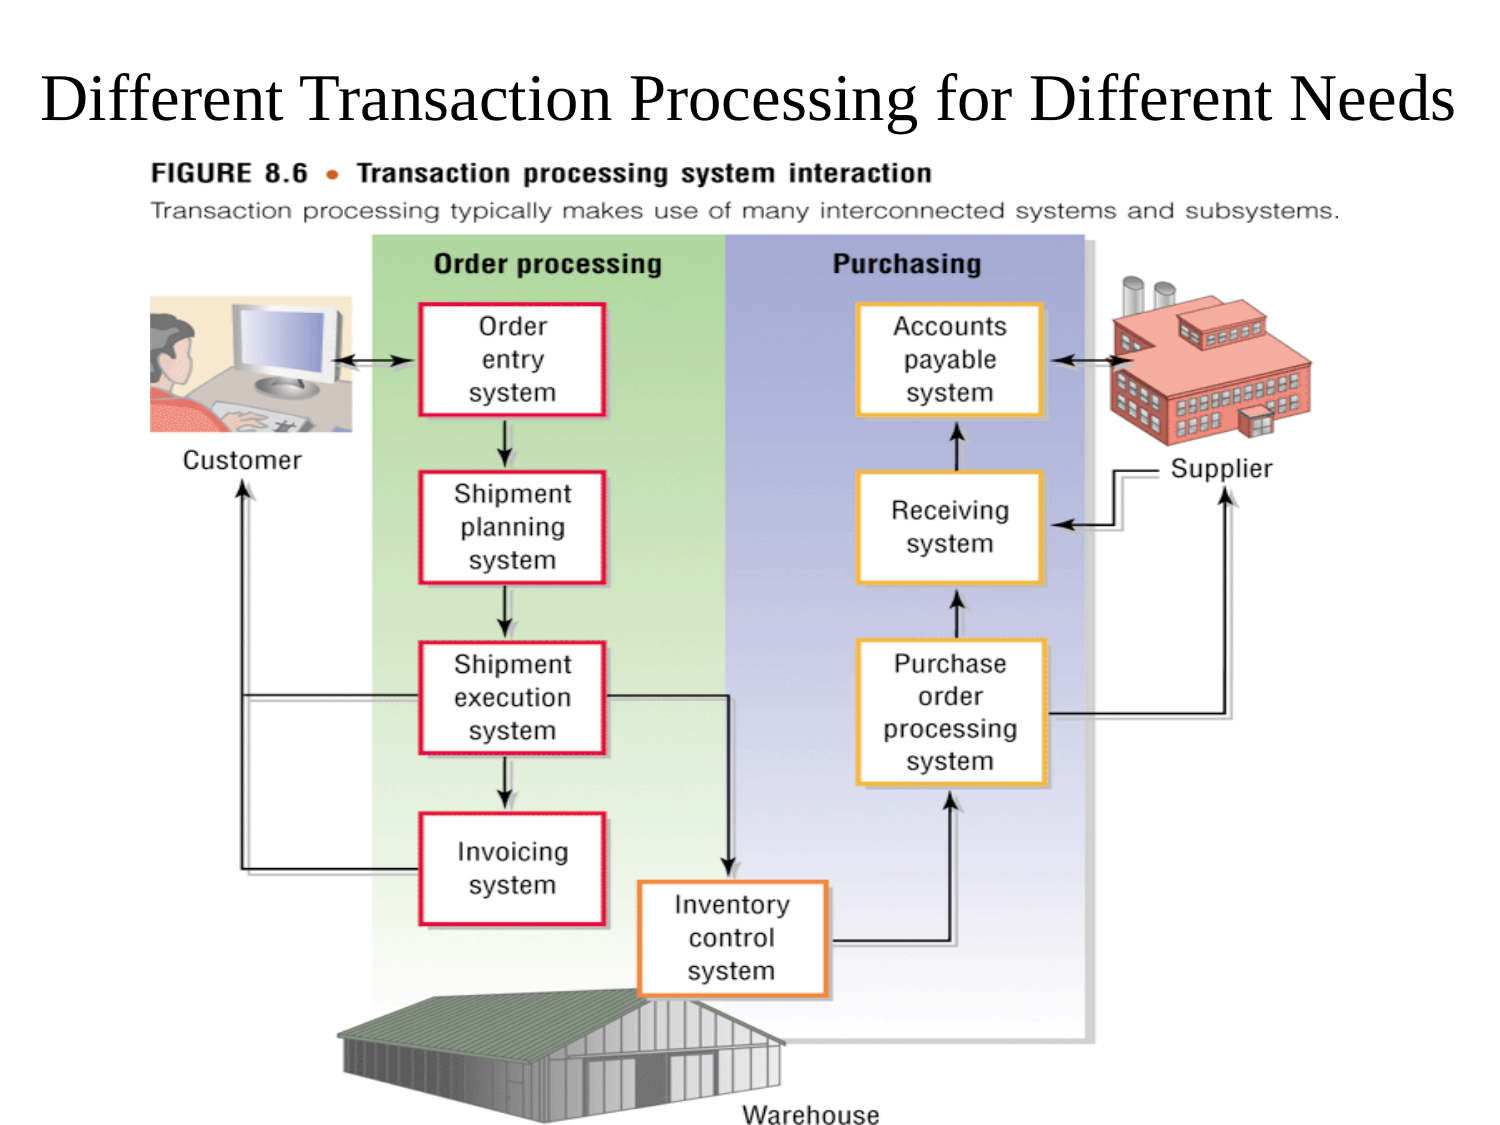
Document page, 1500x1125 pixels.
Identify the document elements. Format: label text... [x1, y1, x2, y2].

title Different Transaction Processing for Different Needs [0, 0, 1500, 188]
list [149, 162, 1338, 1125]
